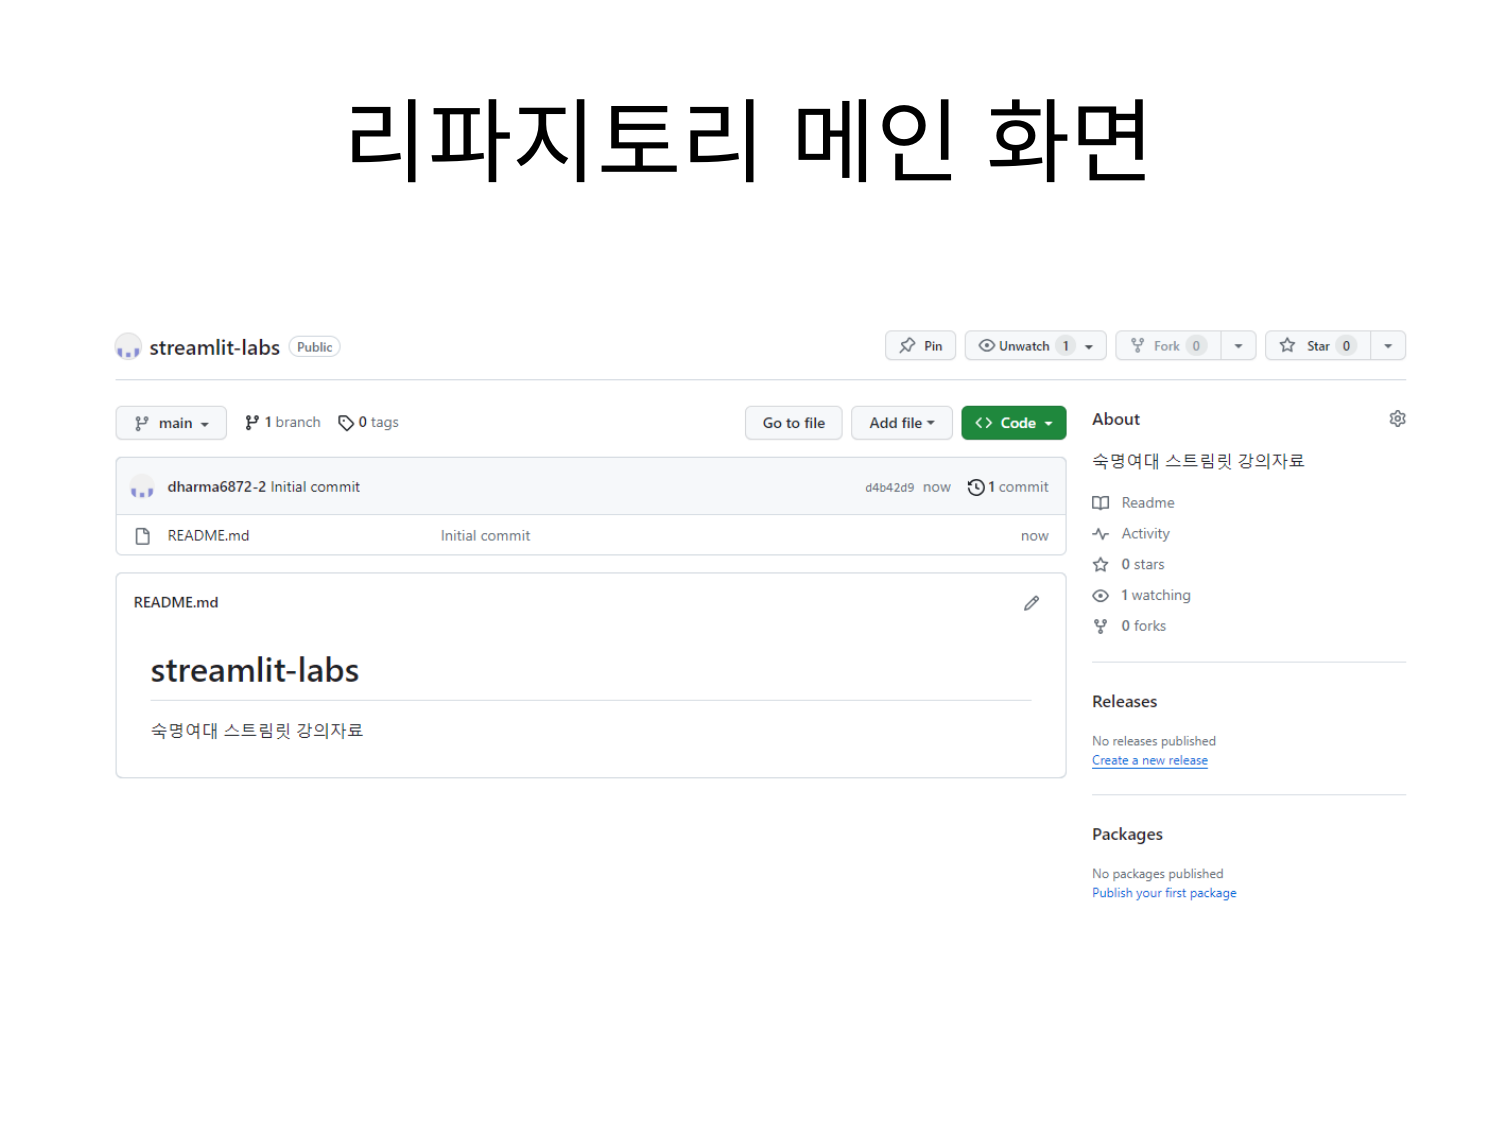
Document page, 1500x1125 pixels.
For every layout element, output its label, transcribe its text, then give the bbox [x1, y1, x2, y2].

title 리파지토리 메인 화면 [75, 45, 1425, 233]
picture [88, 323, 1436, 963]
